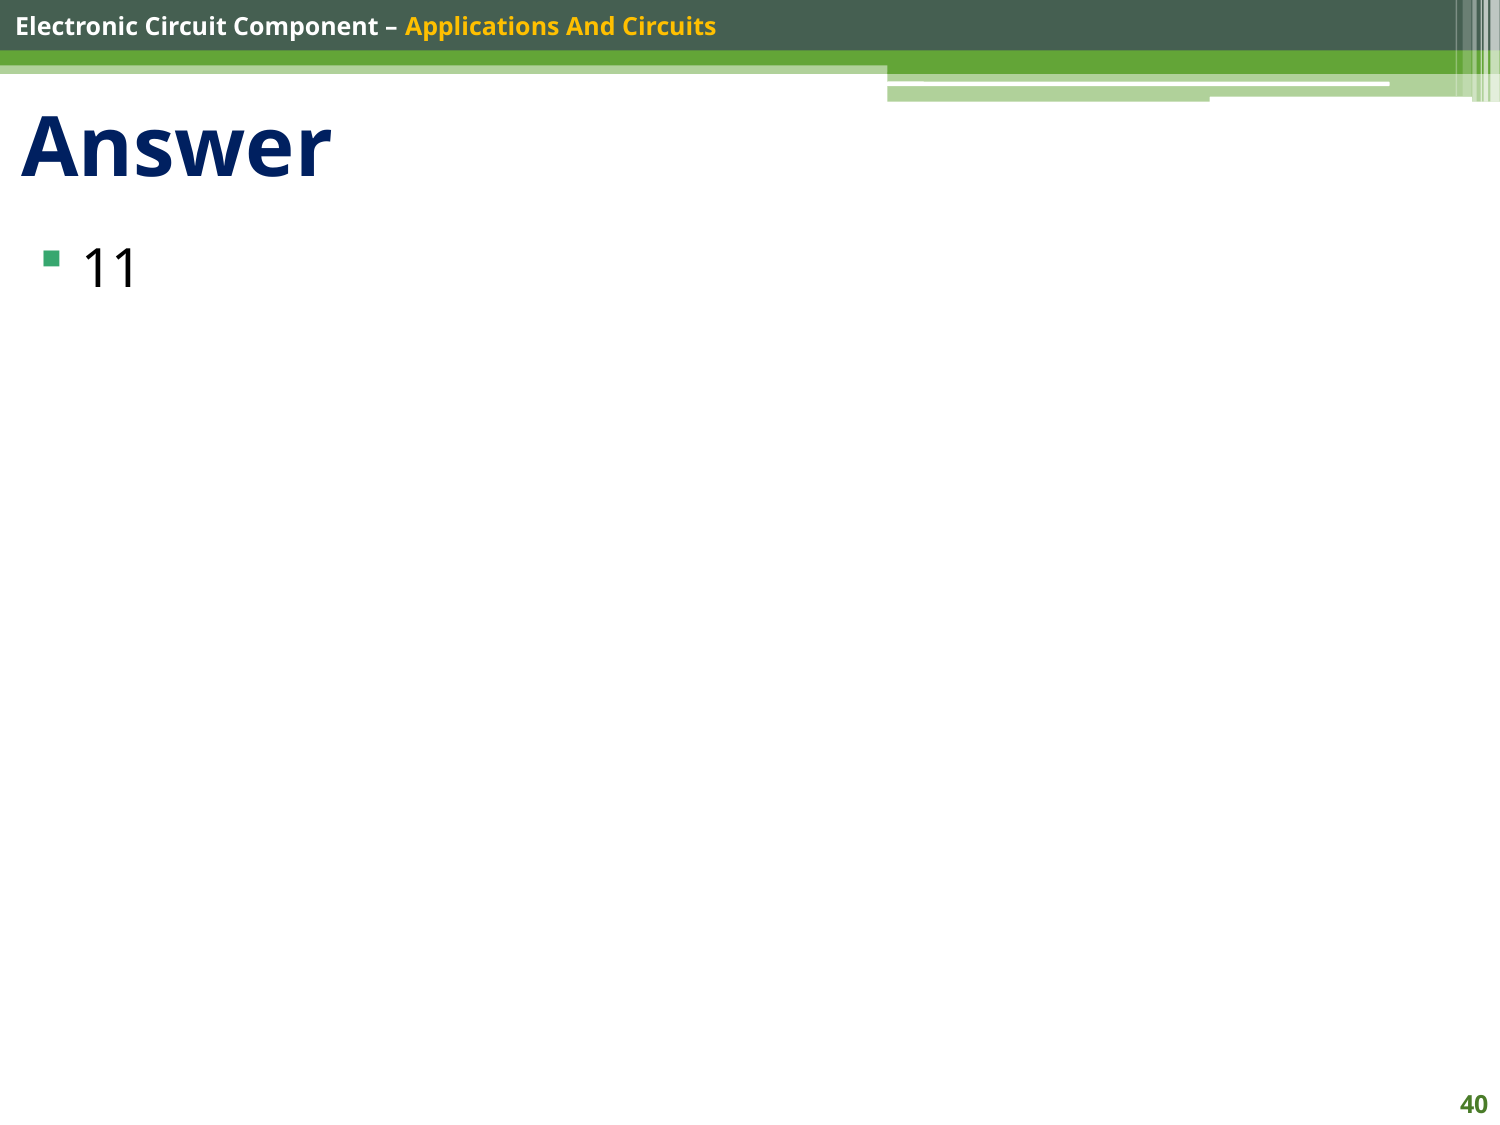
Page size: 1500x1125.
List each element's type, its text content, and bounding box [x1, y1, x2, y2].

title Answer [6, 77, 1485, 209]
list 11 [6, 225, 1485, 1079]
